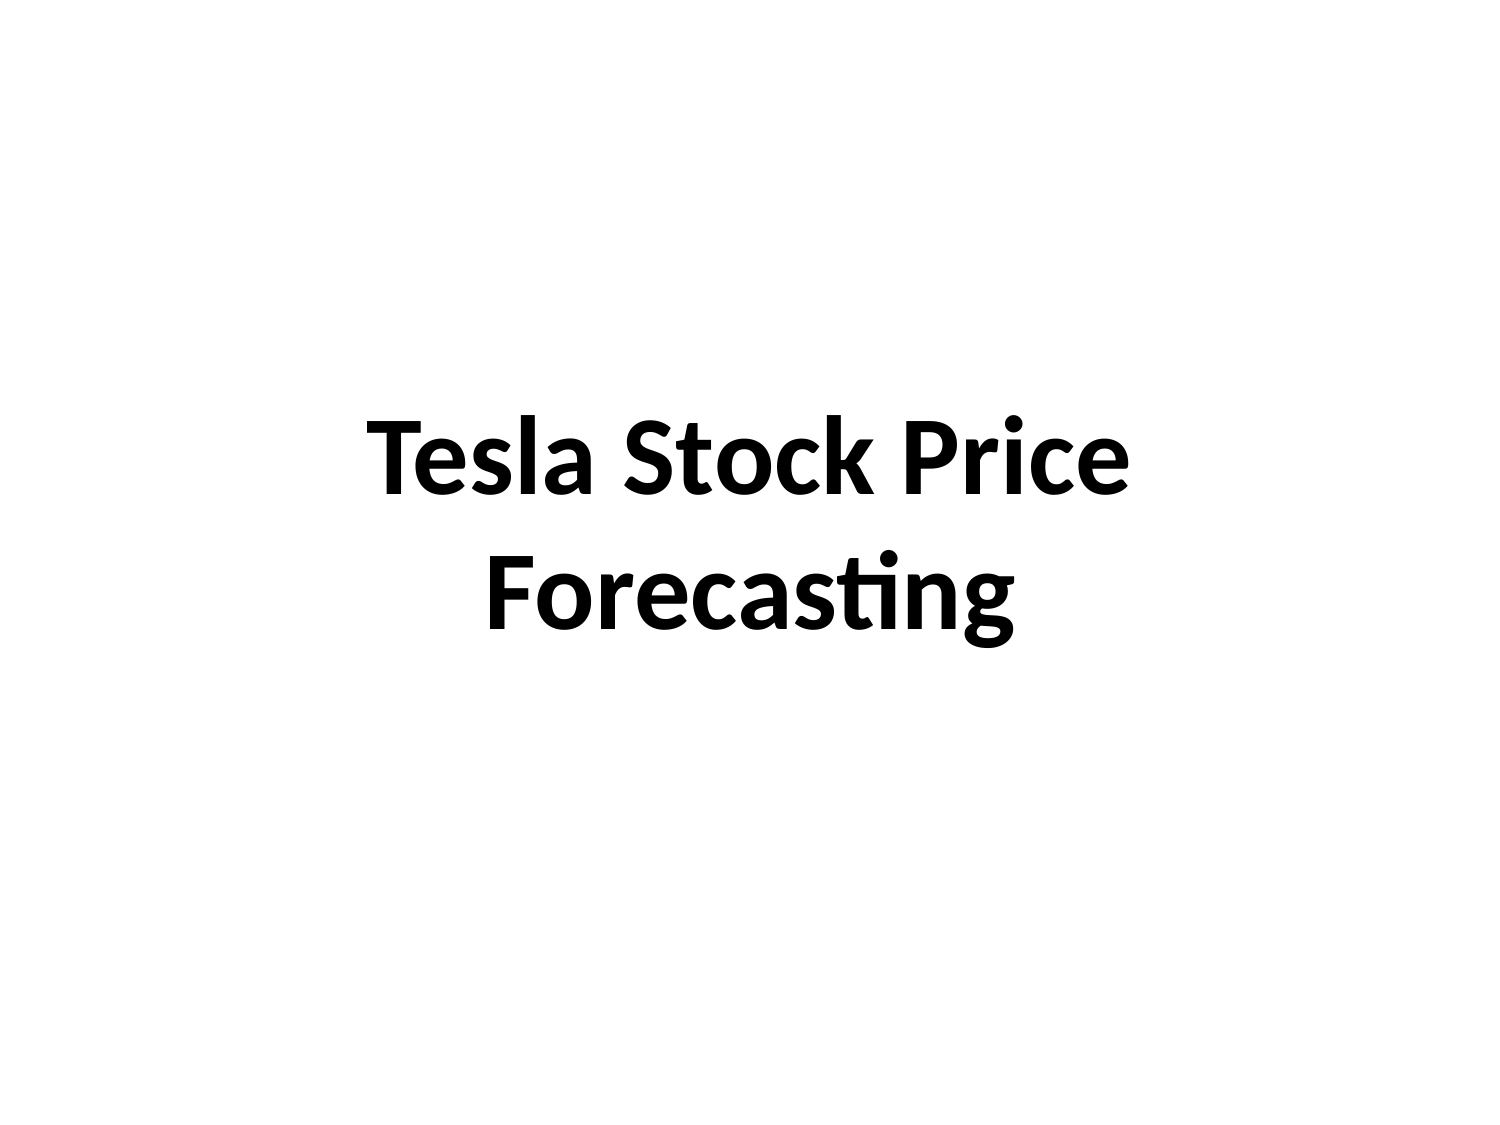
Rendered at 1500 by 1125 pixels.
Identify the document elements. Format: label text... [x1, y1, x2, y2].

title Tesla Stock Price Forecasting [75, 299, 1425, 734]
